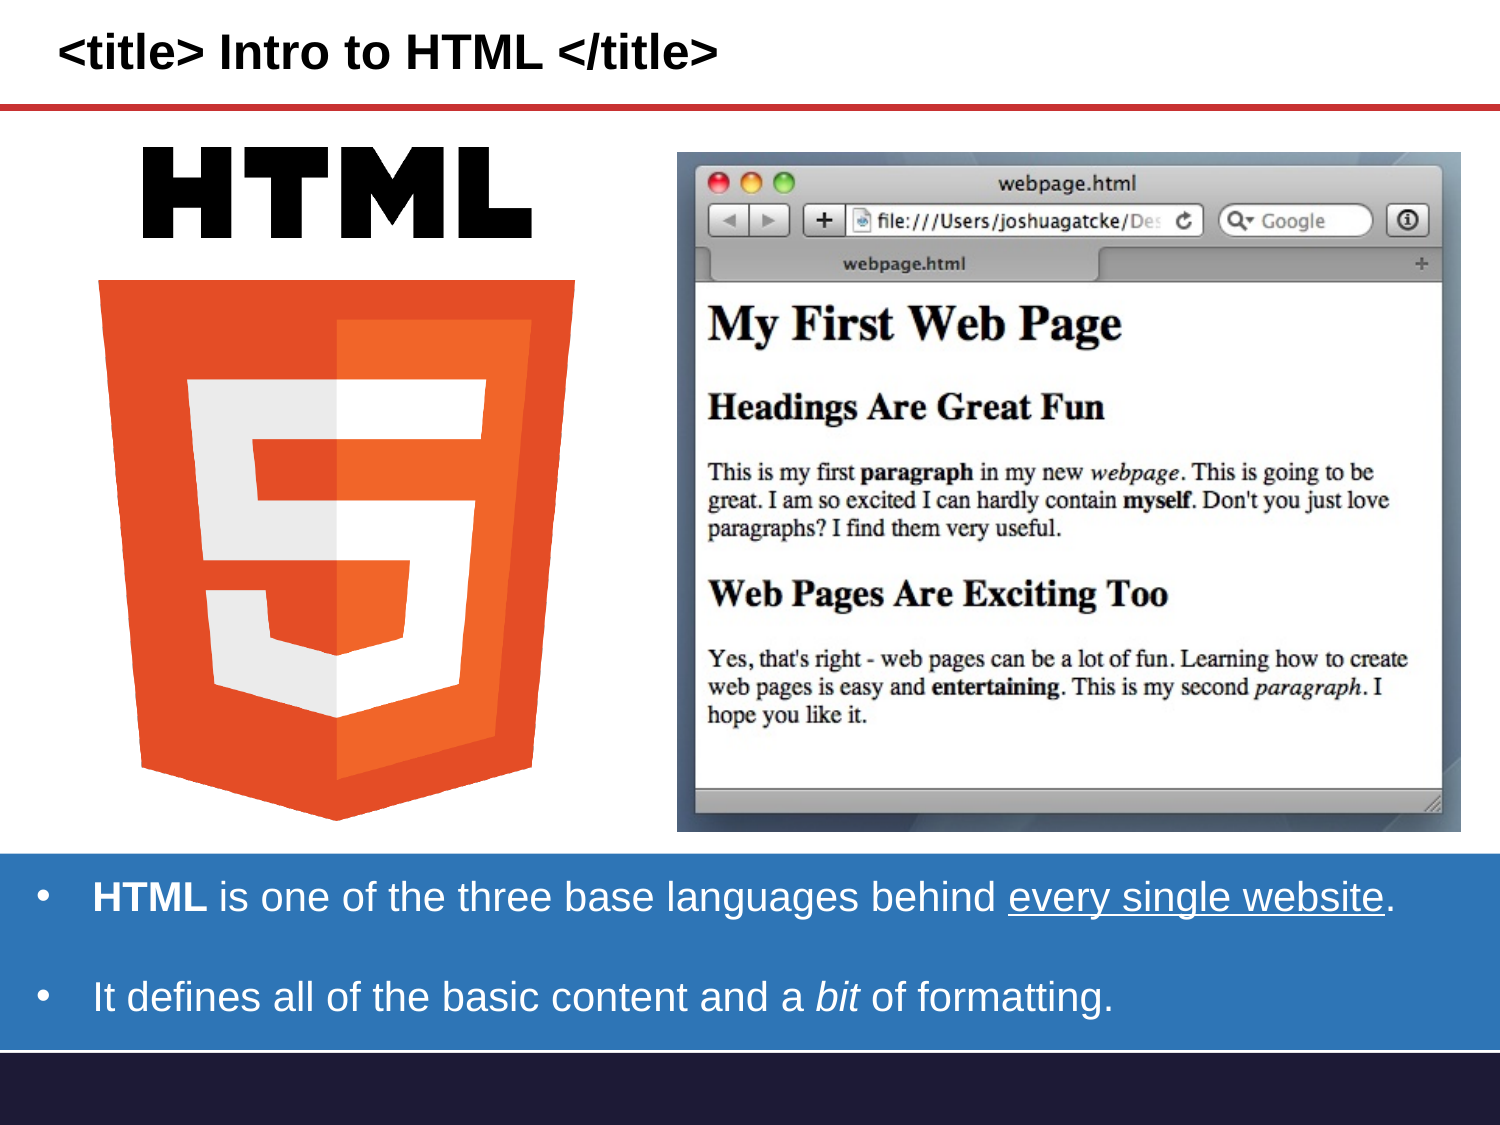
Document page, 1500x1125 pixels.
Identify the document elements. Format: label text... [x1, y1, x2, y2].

picture [0, 146, 674, 821]
text_box HTML is one of the three base languages behind every single website. It defines all of the basic content and a bit of formatting. [28, 862, 1472, 1028]
text_box [0, 853, 1500, 1050]
picture [676, 151, 1461, 832]
title <title> Intro to HTML </title> [49, 0, 948, 108]
